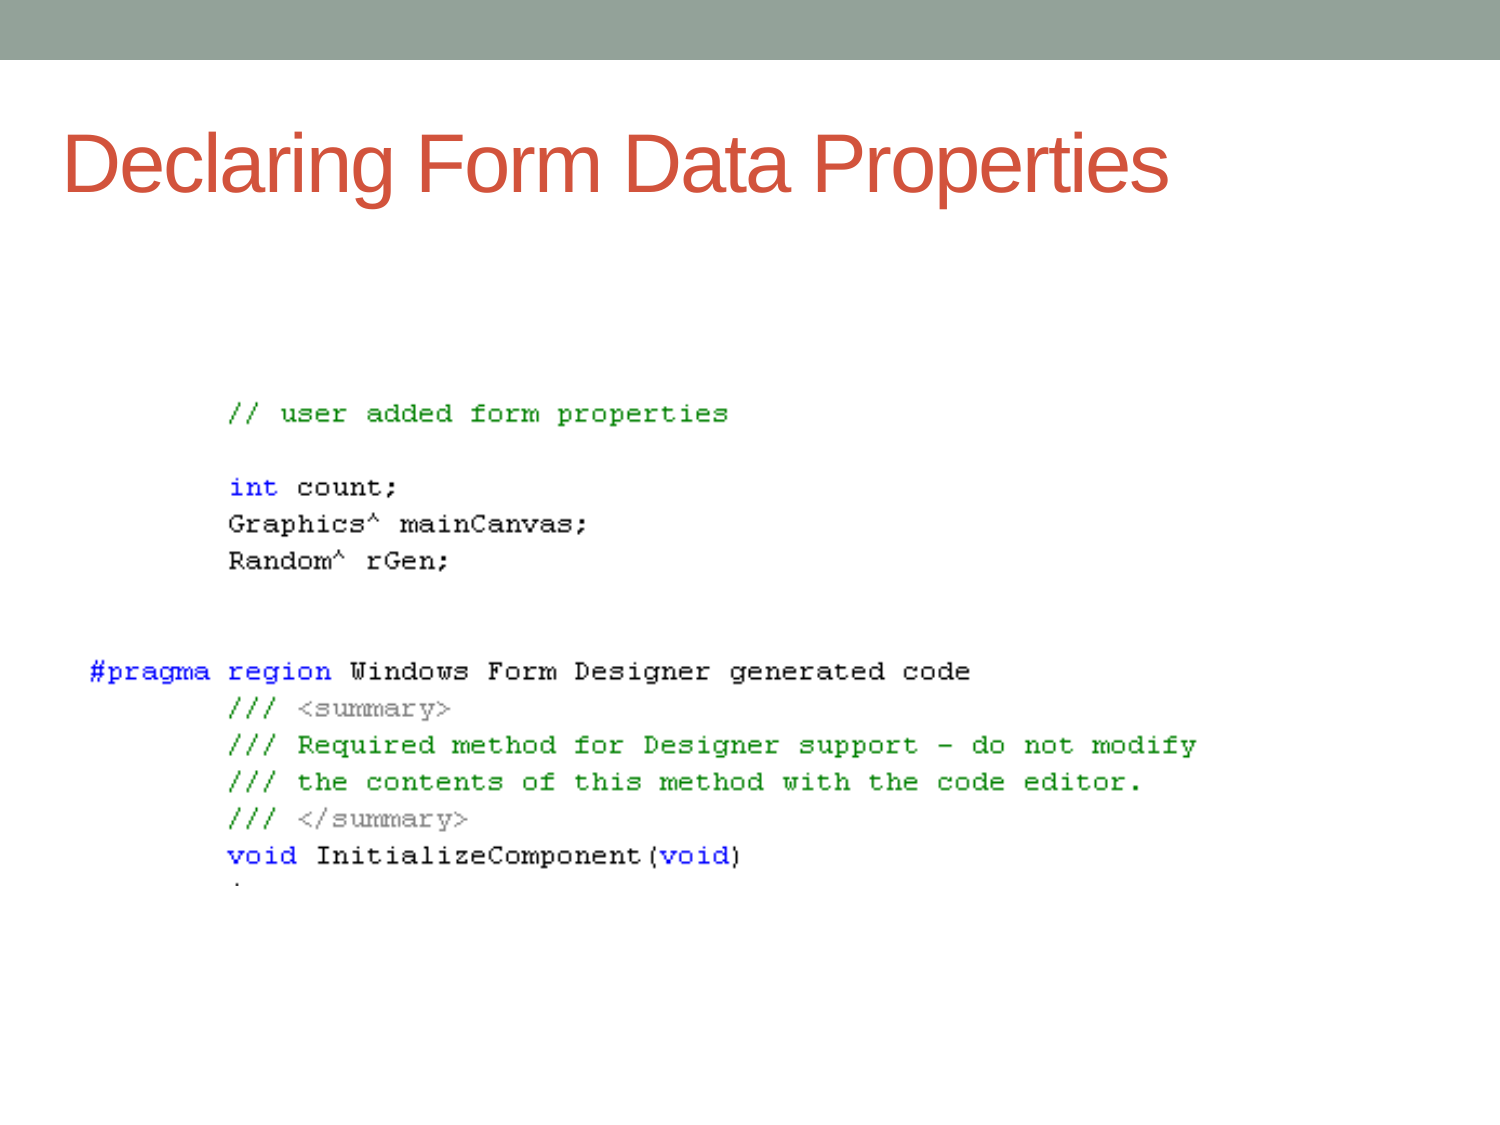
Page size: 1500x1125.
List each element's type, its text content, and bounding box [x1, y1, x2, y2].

picture [82, 379, 1454, 886]
title Declaring Form Data Properties [46, 83, 1425, 234]
